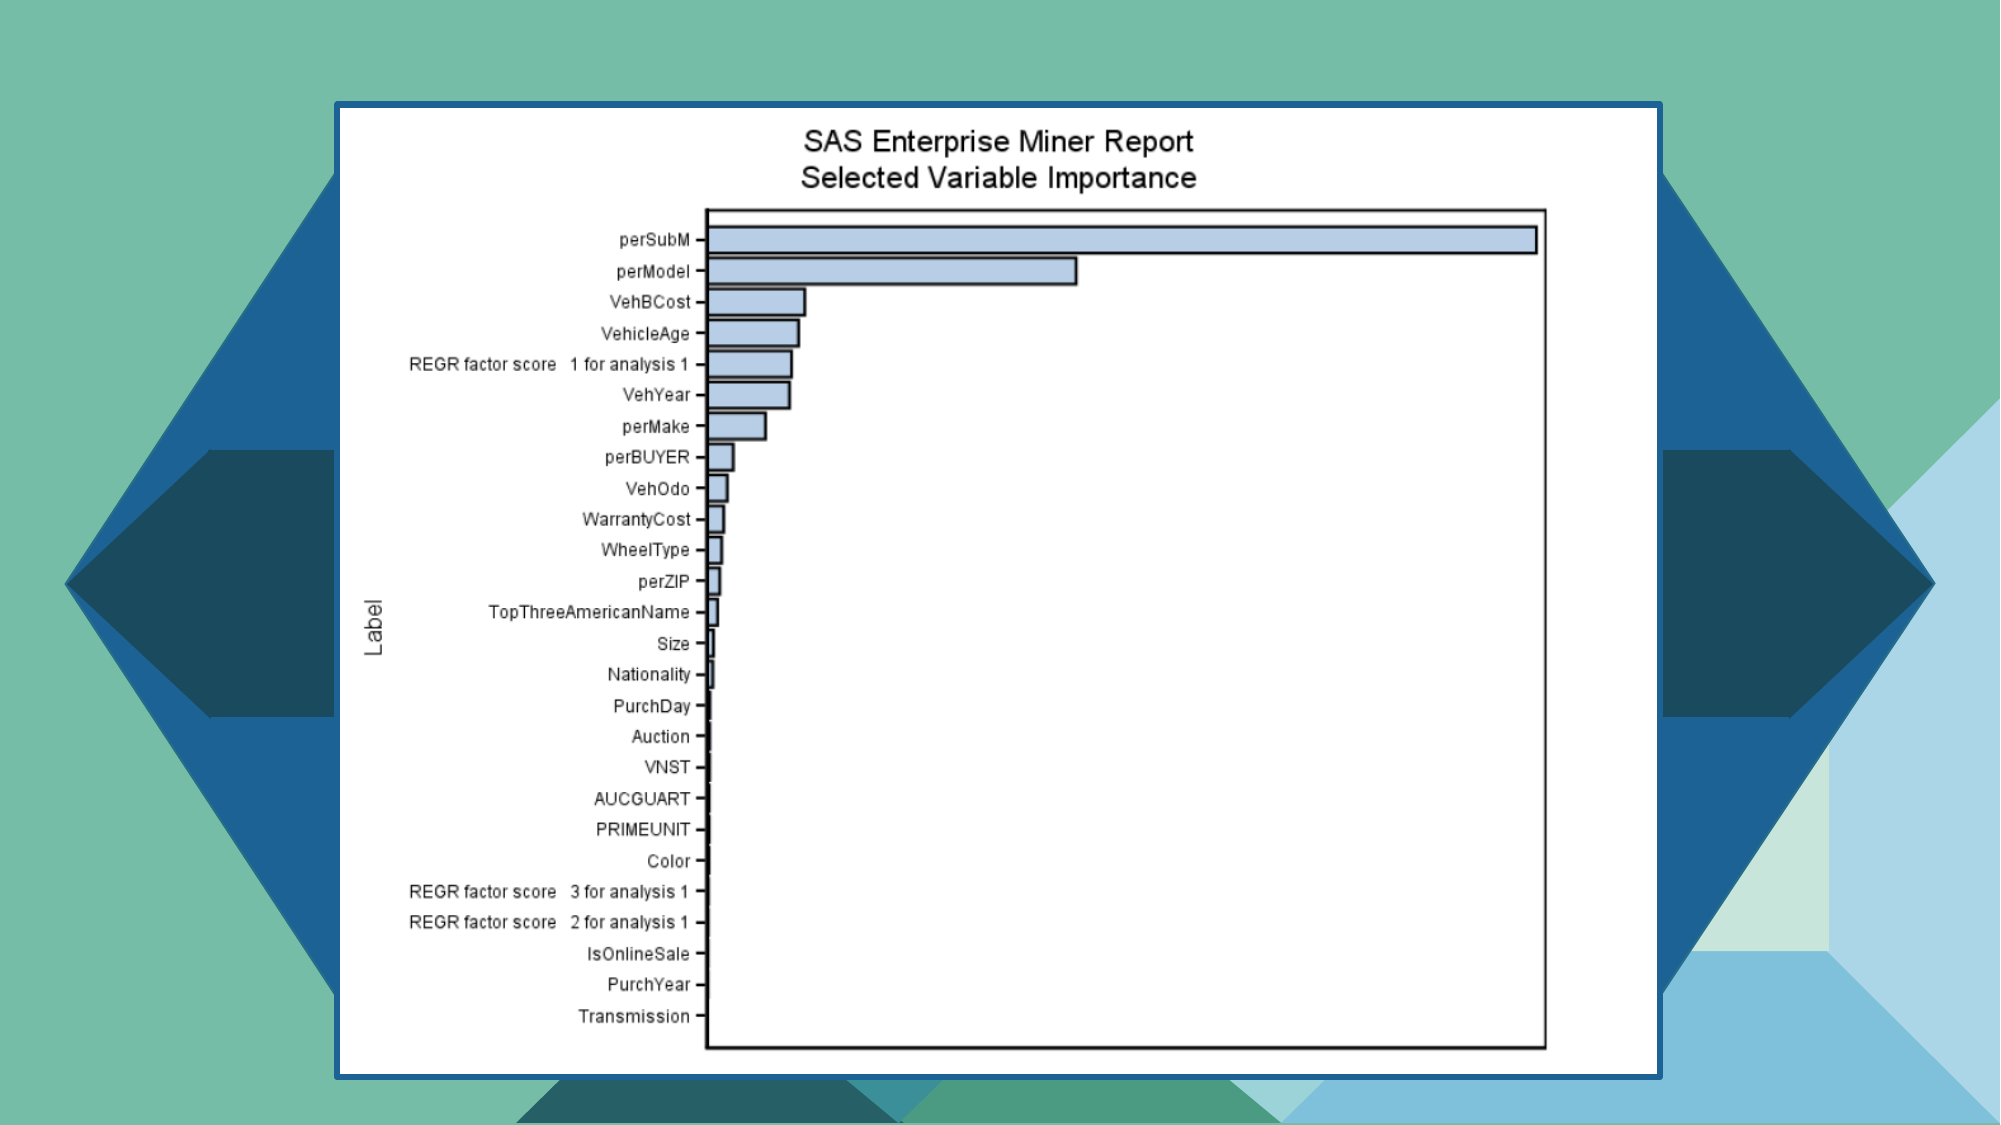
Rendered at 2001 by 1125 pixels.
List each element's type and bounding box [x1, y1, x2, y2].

text_box [64, 173, 334, 995]
text_box [1663, 450, 1789, 717]
text_box [1692, 744, 1830, 952]
text_box [846, 1080, 943, 1124]
text_box [1789, 449, 1933, 719]
text_box [516, 1080, 897, 1123]
text_box [902, 1080, 1281, 1123]
text_box [1282, 952, 1998, 1123]
text_box [1663, 173, 1936, 994]
text_box [211, 450, 334, 717]
text_box [66, 449, 211, 719]
text_box [1827, 398, 2000, 1124]
picture [340, 107, 1657, 1075]
text_box [1231, 1080, 1325, 1124]
